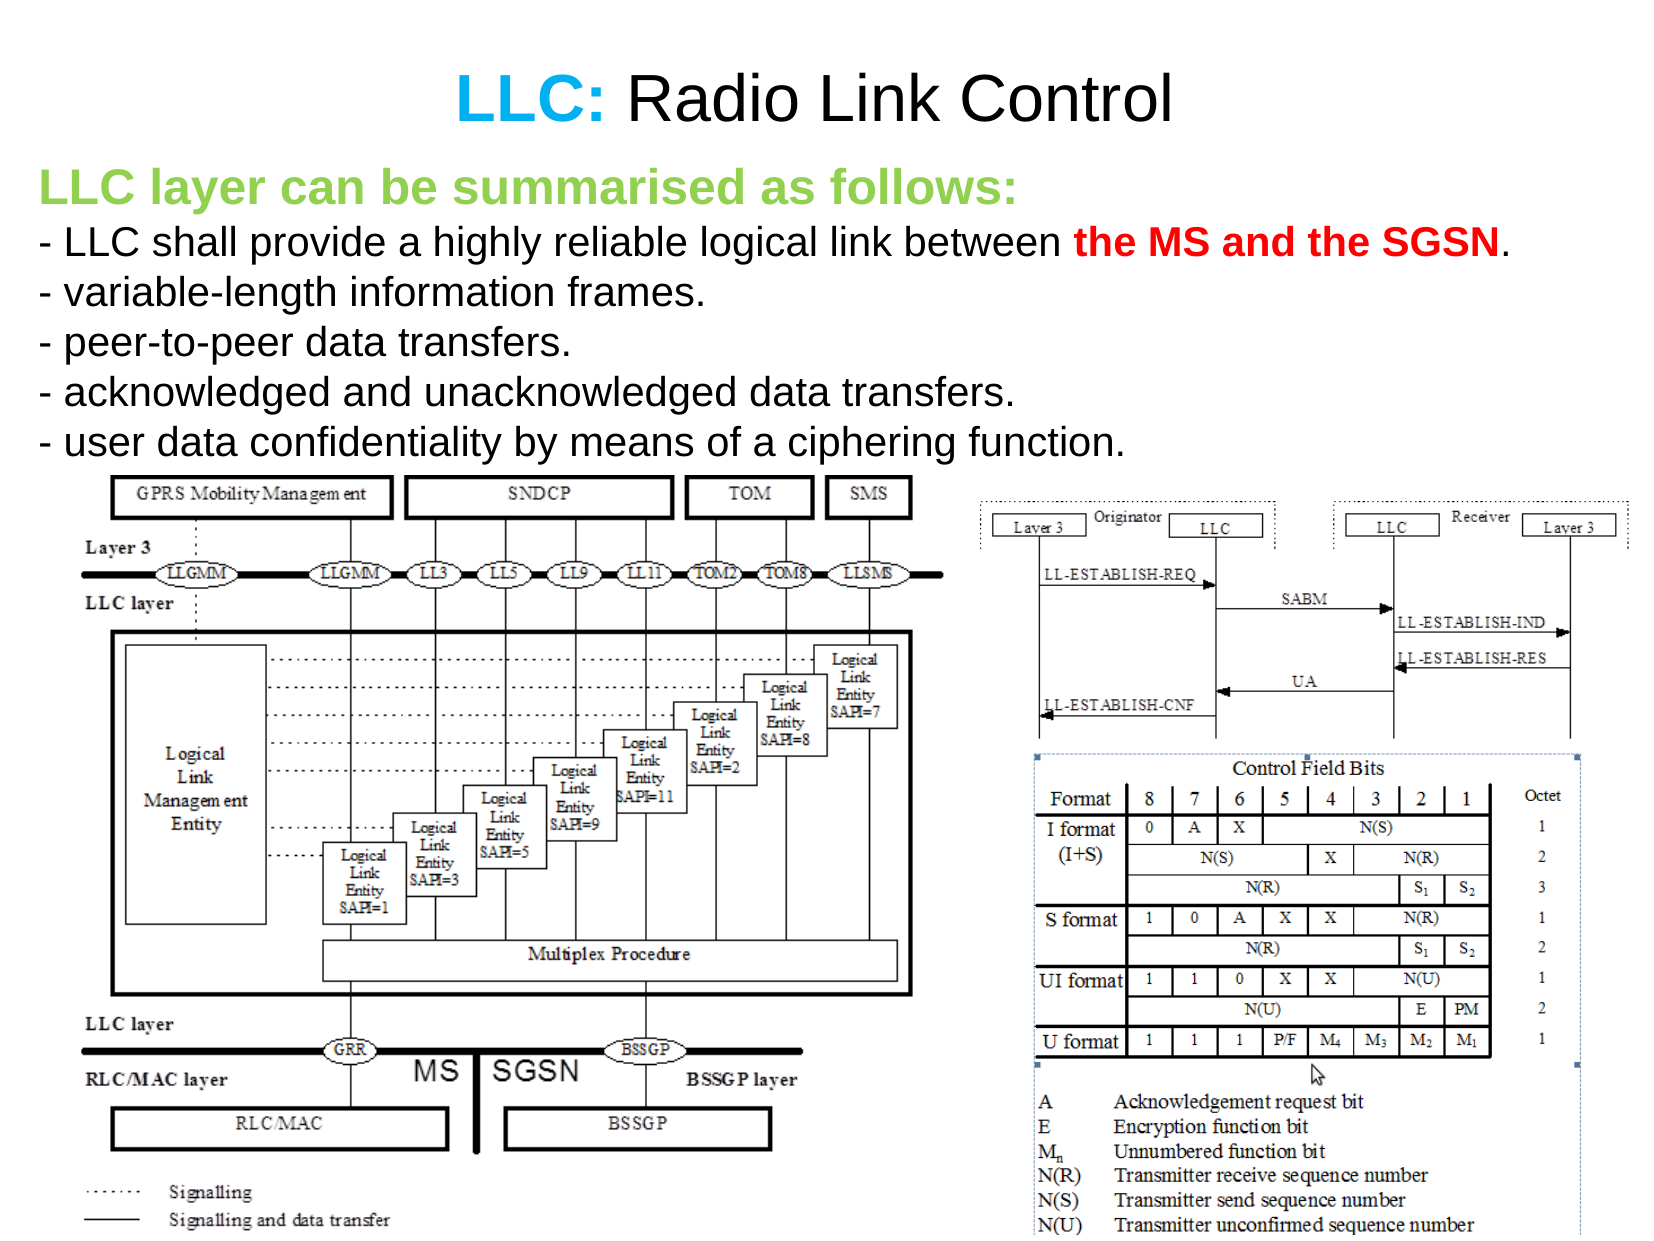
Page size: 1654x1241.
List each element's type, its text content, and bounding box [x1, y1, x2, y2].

text_box LLC: Radio Link Control [70, 17, 1559, 147]
picture [980, 501, 1631, 740]
text_box LLC layer can be summarised as follows: - LLC shall provide a highly reliable logical link between the MS and the SGSN. - variable-length information frames. - peer-to-peer data transfers. - acknowledged and unacknowledged data transfers. - user data confidentiality by means of a ciphering function. [23, 147, 1630, 473]
picture [1027, 749, 1589, 1235]
picture [80, 474, 946, 1235]
